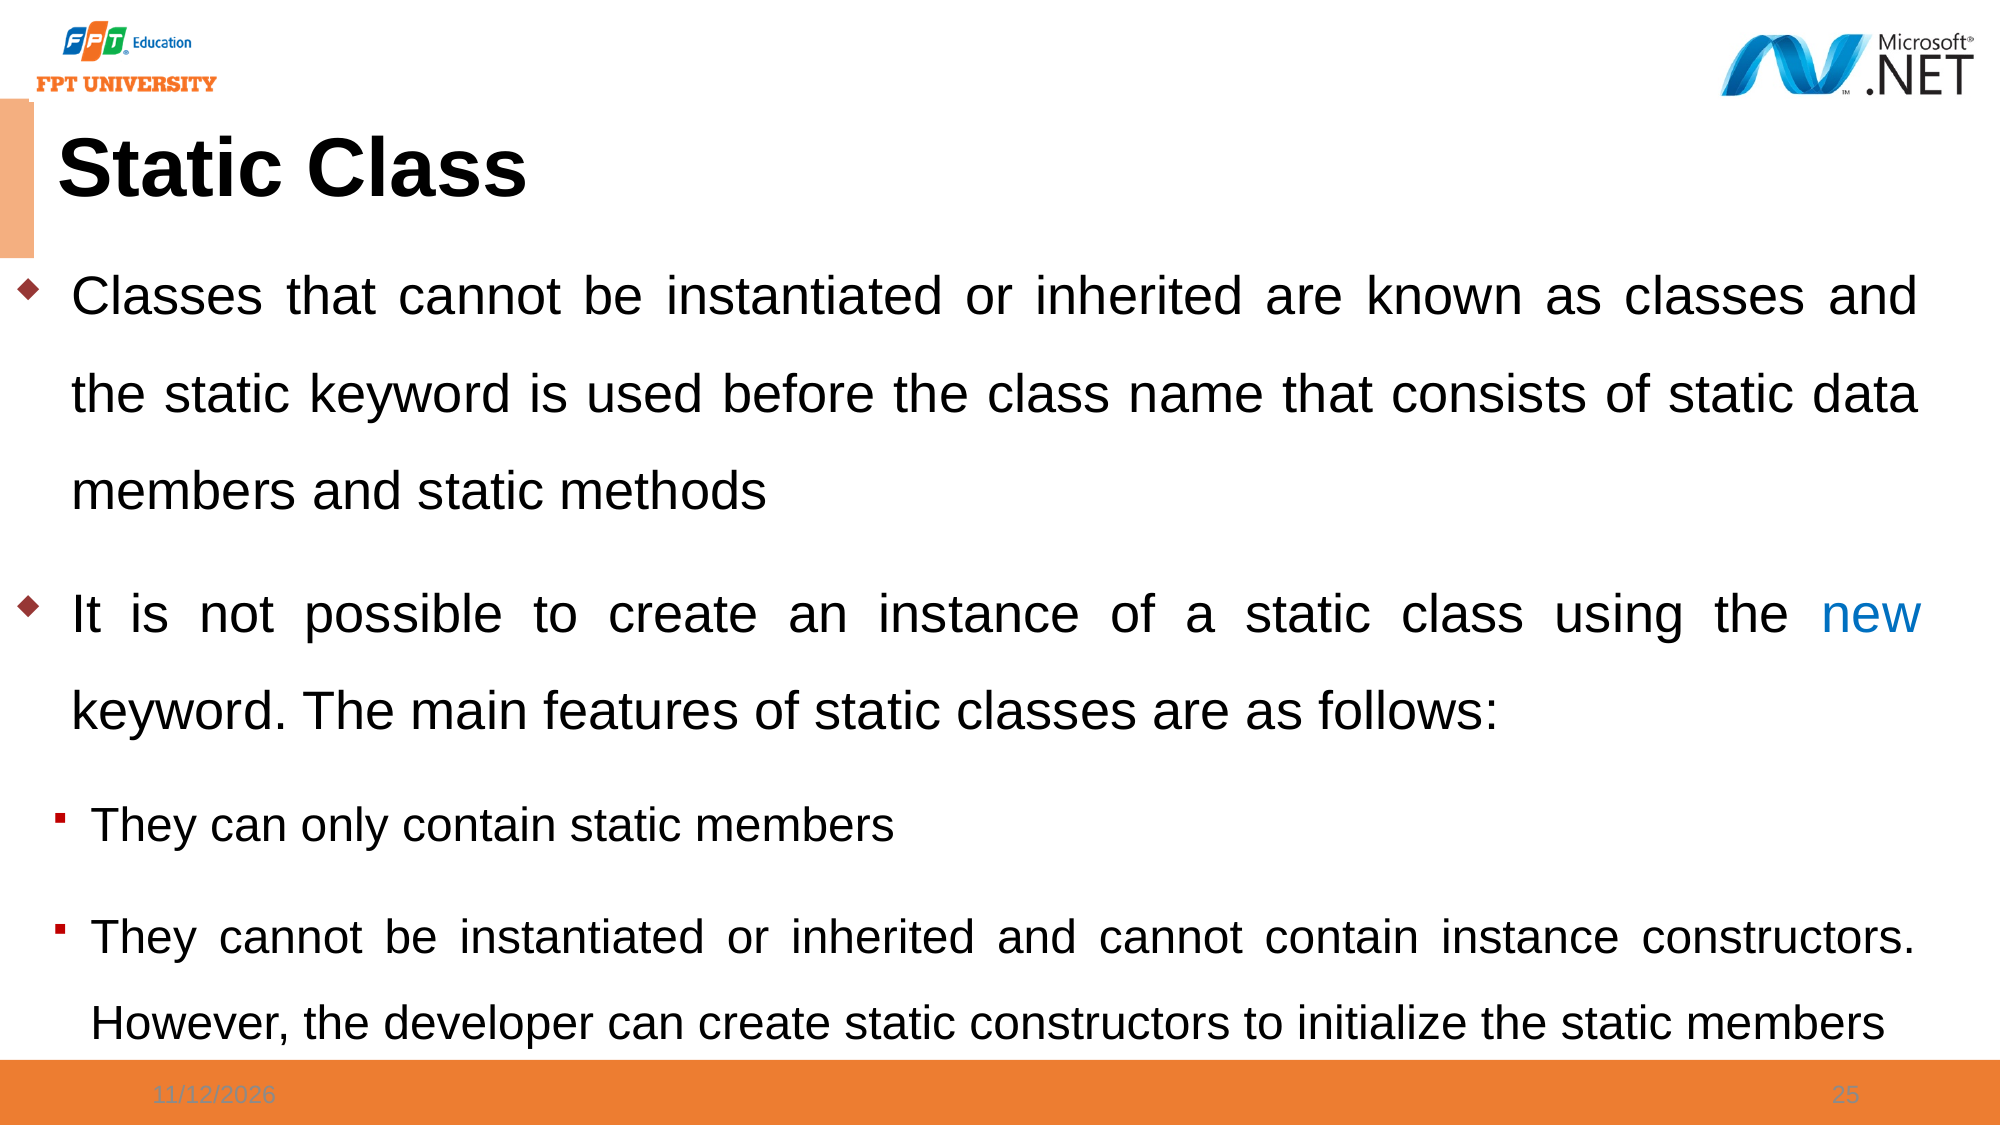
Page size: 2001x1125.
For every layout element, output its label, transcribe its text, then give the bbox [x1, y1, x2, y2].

text_box Static Class [42, 117, 945, 220]
picture [29, 6, 224, 102]
picture [1685, 0, 2001, 129]
text_box Classes that cannot be instantiated or inherited are known as classes and the static keyword is used before the class name that consists of static data members and static methods It is not possible to create an instance of a static class using the new keyword. The main features of static classes are as follows: They can only contain static members They cannot be instantiated or inherited and cannot contain instance constructors. However, the developer can create static constructors to initialize the static members [0, 220, 1937, 1125]
